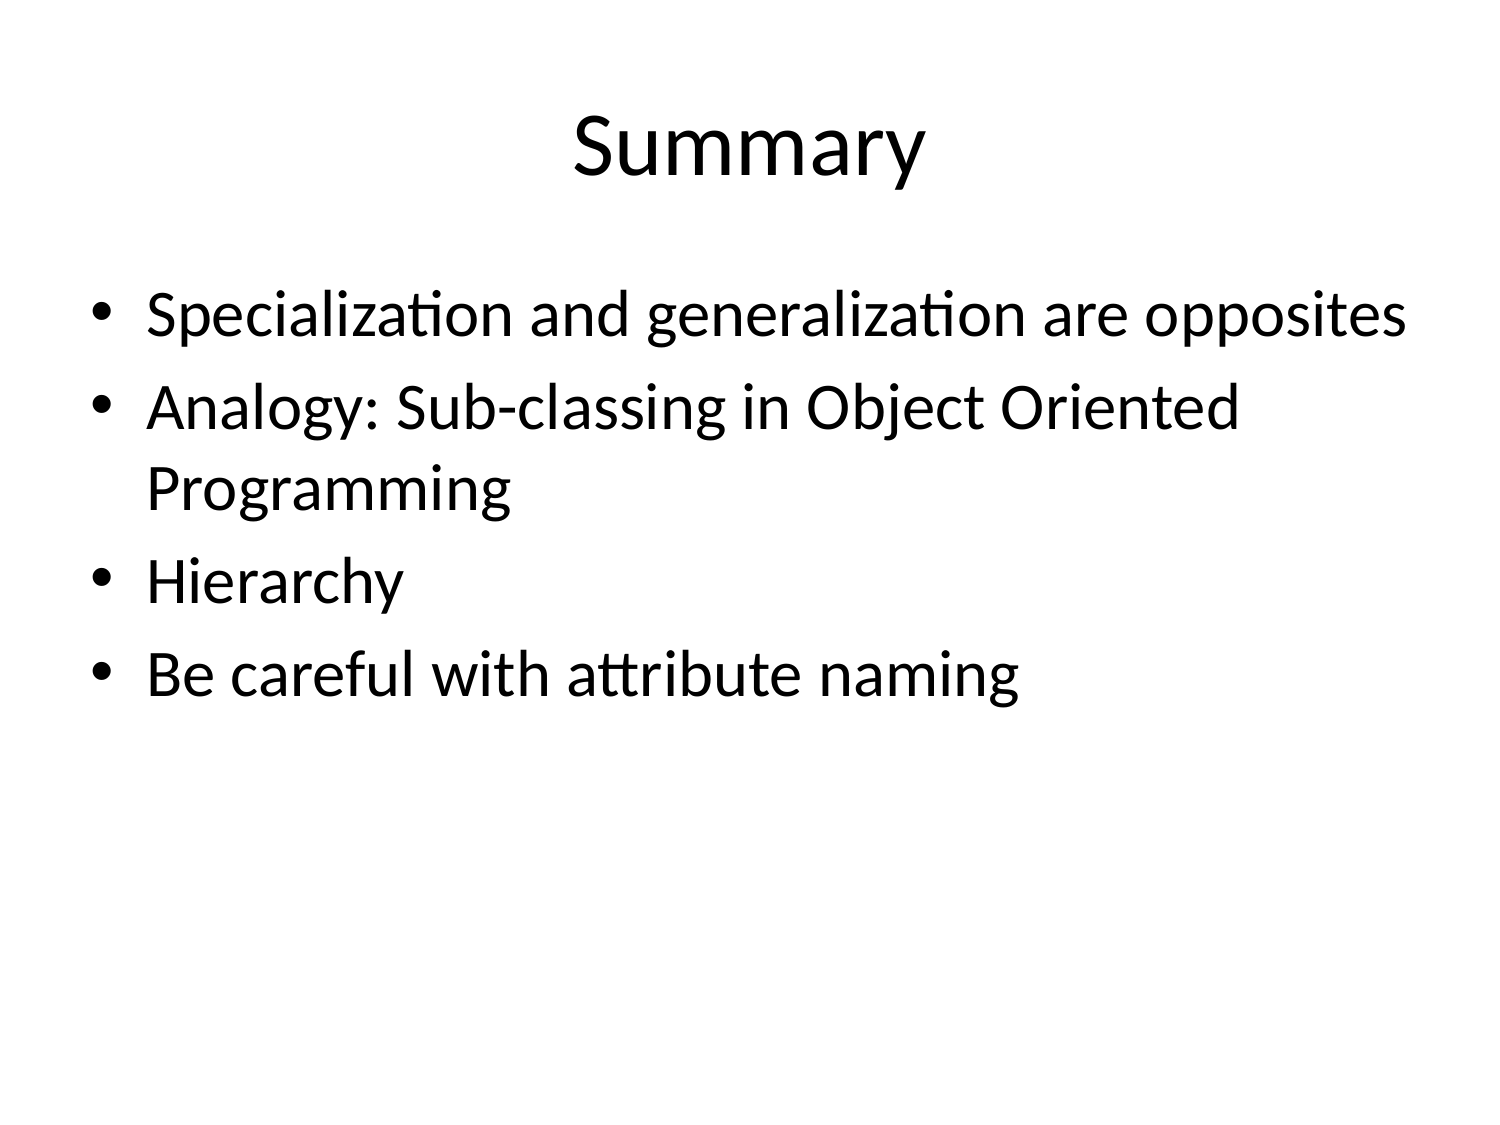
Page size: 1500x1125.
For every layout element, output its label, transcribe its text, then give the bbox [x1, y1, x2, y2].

title Summary [75, 45, 1425, 233]
list Specialization and generalization are opposites Analogy: Sub-classing in Object Oriented Programming Hierarchy Be careful with attribute naming [75, 262, 1425, 1005]
